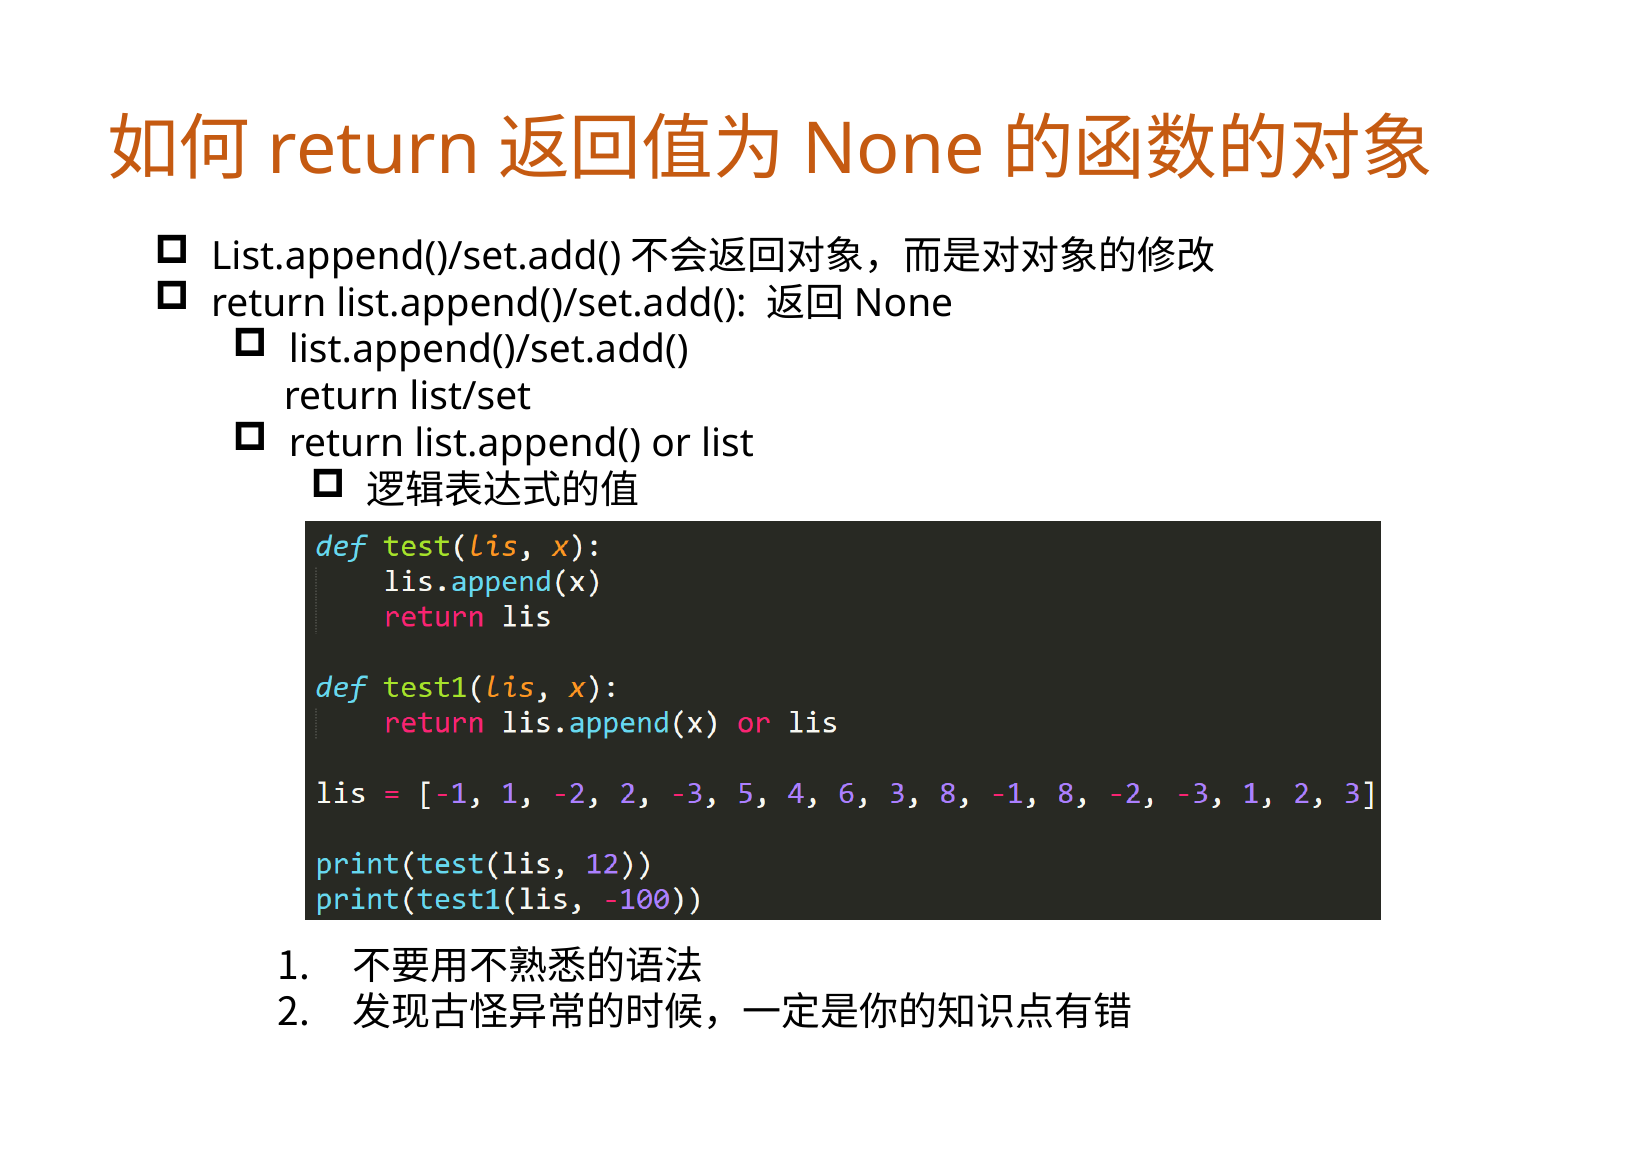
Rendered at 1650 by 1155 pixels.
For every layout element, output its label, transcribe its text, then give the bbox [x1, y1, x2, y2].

text_box 不要用不熟悉的语法 发现古怪异常的时候，一定是你的知识点有错 [263, 932, 1148, 1041]
text_box 如何return返回值为None的函数的对象 [92, 94, 1464, 196]
picture [305, 521, 1381, 920]
text_box List.append()/set.add()不会返回对象，而是对对象的修改 return list.append()/set.add(): 返回None list.append()/set.add() return list/set return list.append() or list 逻辑表达式的值 [139, 223, 1534, 519]
